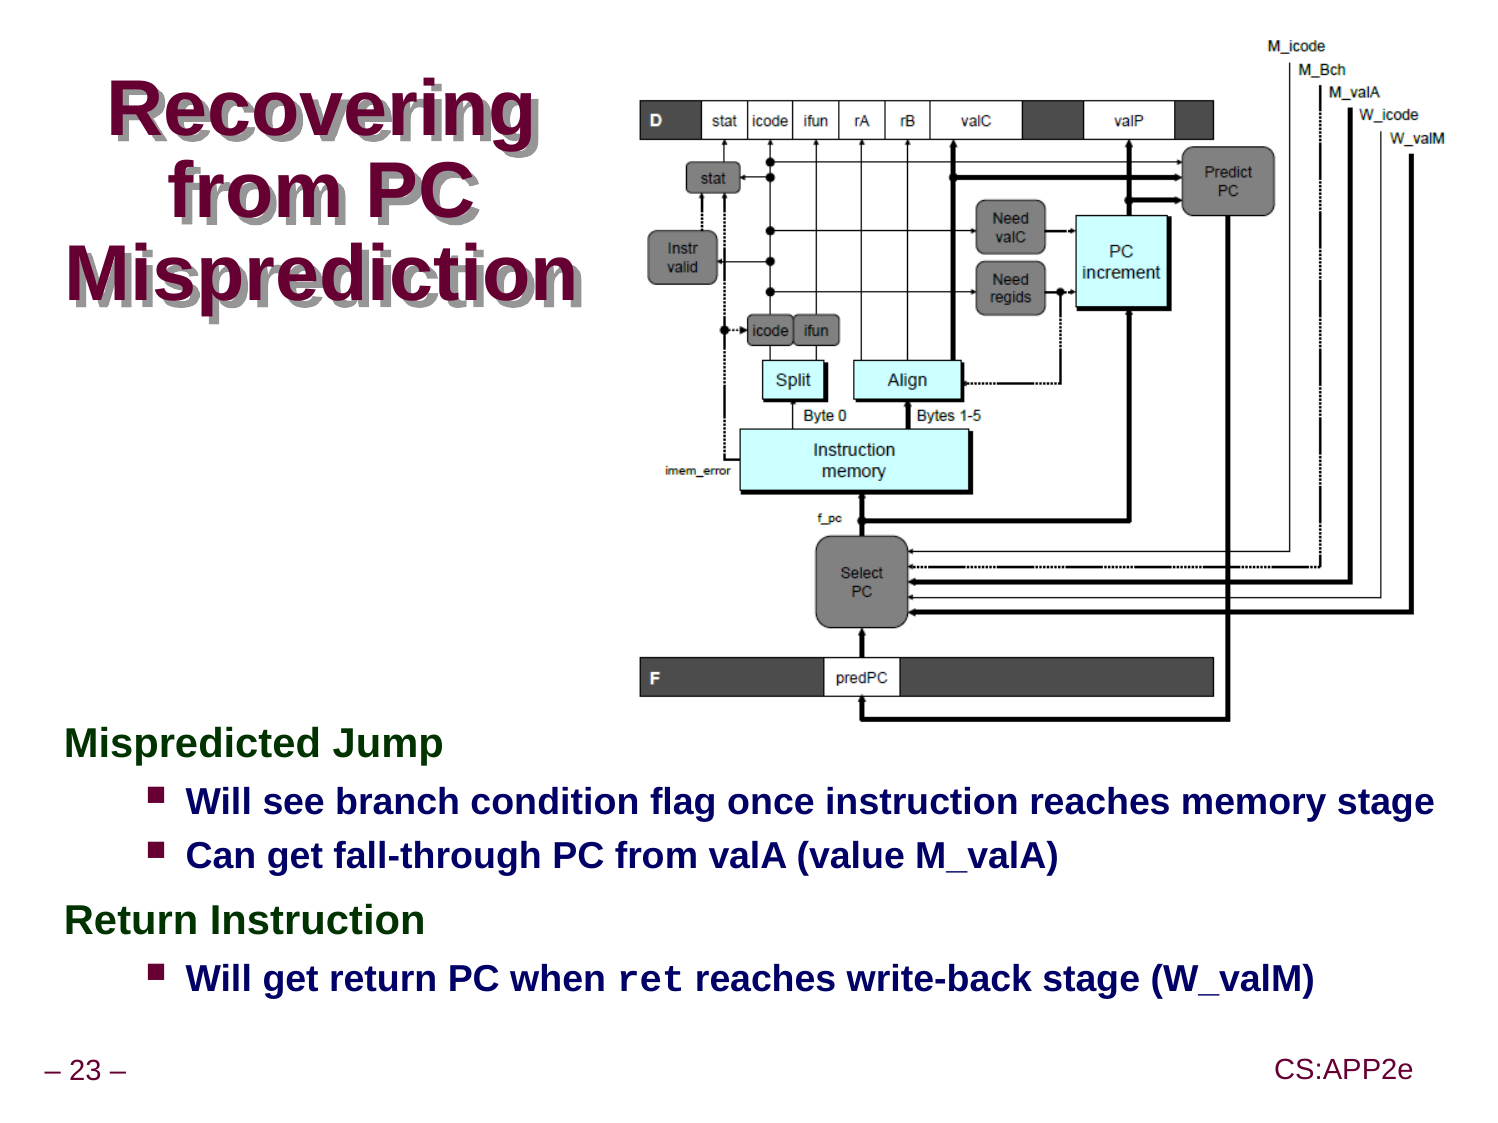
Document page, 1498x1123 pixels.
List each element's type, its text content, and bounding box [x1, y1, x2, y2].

title Recovering from PC Misprediction [48, 62, 596, 325]
picture [626, 33, 1450, 737]
list Mispredicted Jump Will see branch condition flag once instruction reaches memory stage Can get fall-through PC from valA (value M_valA) Return Instruction Will get return PC when ret reaches write-back stage (W_valM) [48, 712, 1463, 1056]
